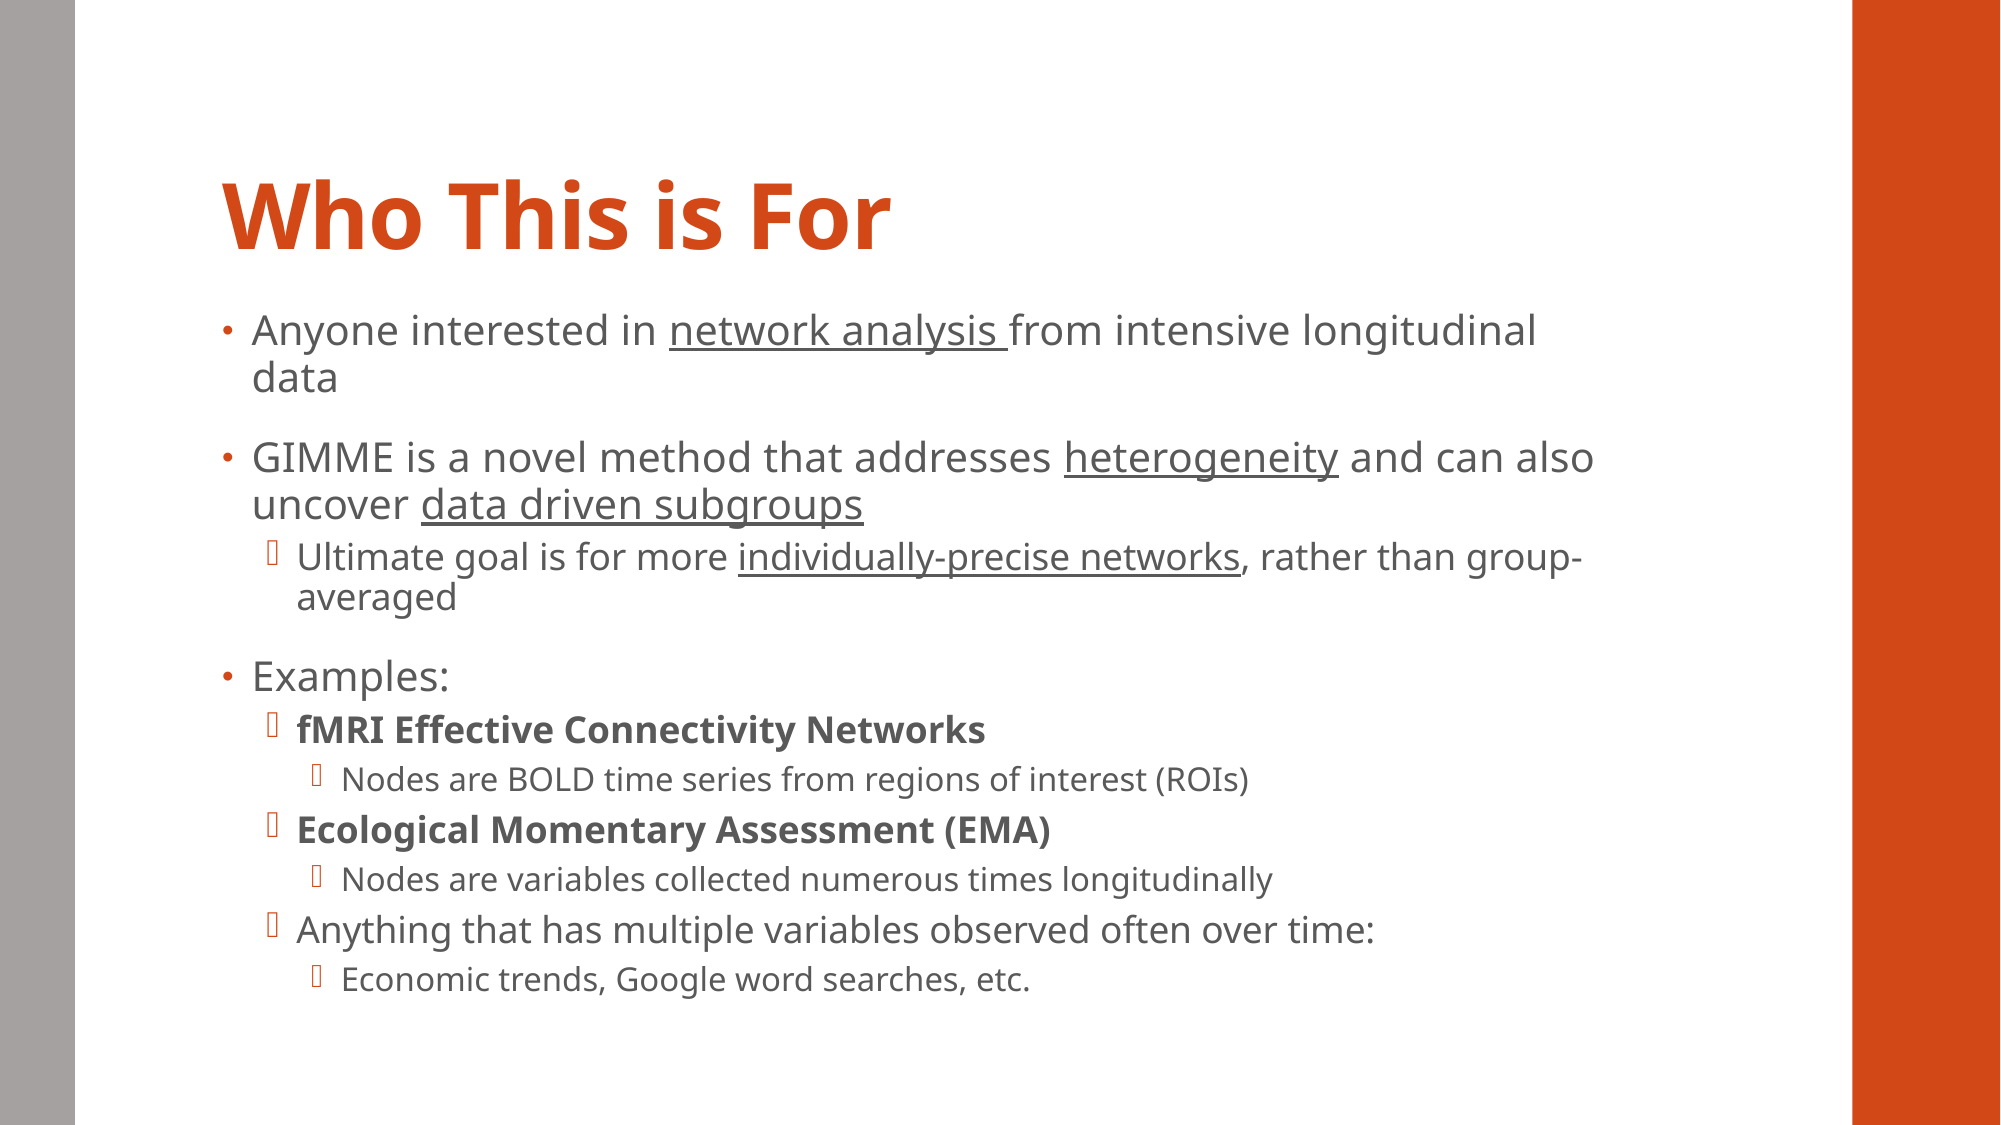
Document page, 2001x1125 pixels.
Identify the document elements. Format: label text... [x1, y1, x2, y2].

list Anyone interested in network analysis from intensive longitudinal data GIMME is a novel method that addresses heterogeneity and can also uncover data driven subgroups Ultimate goal is for more individually-precise networks, rather than group-averaged Examples: fMRI Effective Connectivity Networks Nodes are BOLD time series from regions of interest (ROIs) Ecological Momentary Assessment (EMA) Nodes are variables collected numerous times longitudinally Anything that has multiple variables observed often over time: Economic trends, Google word searches, etc. [206, 299, 1617, 1014]
title Who This is For [206, 48, 1797, 278]
